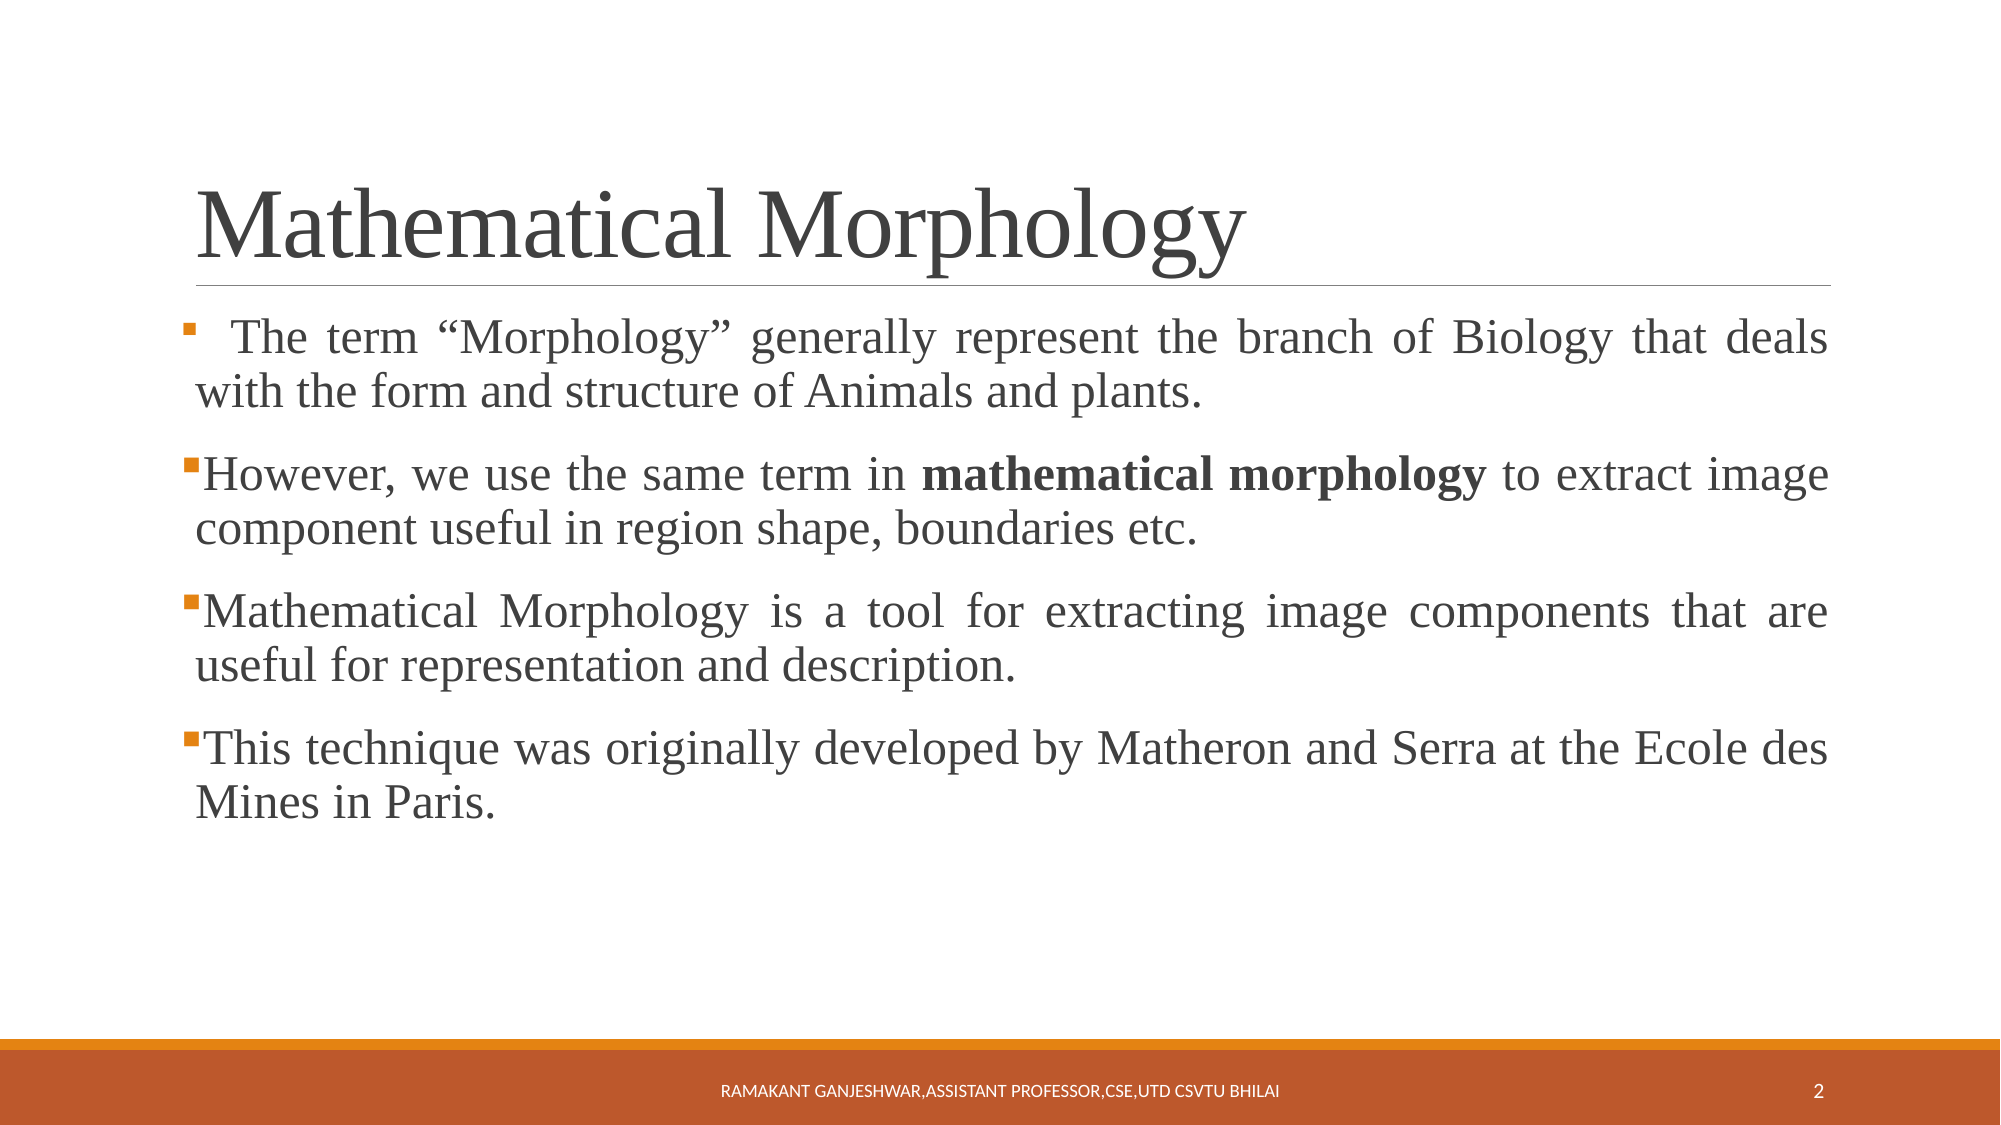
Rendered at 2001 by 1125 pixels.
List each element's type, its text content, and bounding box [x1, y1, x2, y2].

title Mathematical Morphology [180, 47, 1830, 285]
slide_number 2 [1624, 1059, 1840, 1120]
footer Ramakant Ganjeshwar,Assistant Professor,CSE,UTD CSVTU Bhilai [604, 1059, 1396, 1120]
list The term “Morphology” generally represent the branch of Biology that deals with the form and structure of Animals and plants. However, we use the same term in mathematical morphology to extract image component useful in region shape, boundaries etc. Mathematical Morphology is a tool for extracting image components that are useful for representation and description. This technique was originally developed by Matheron and Serra at the Ecole des Mines in Paris. [180, 302, 1830, 963]
